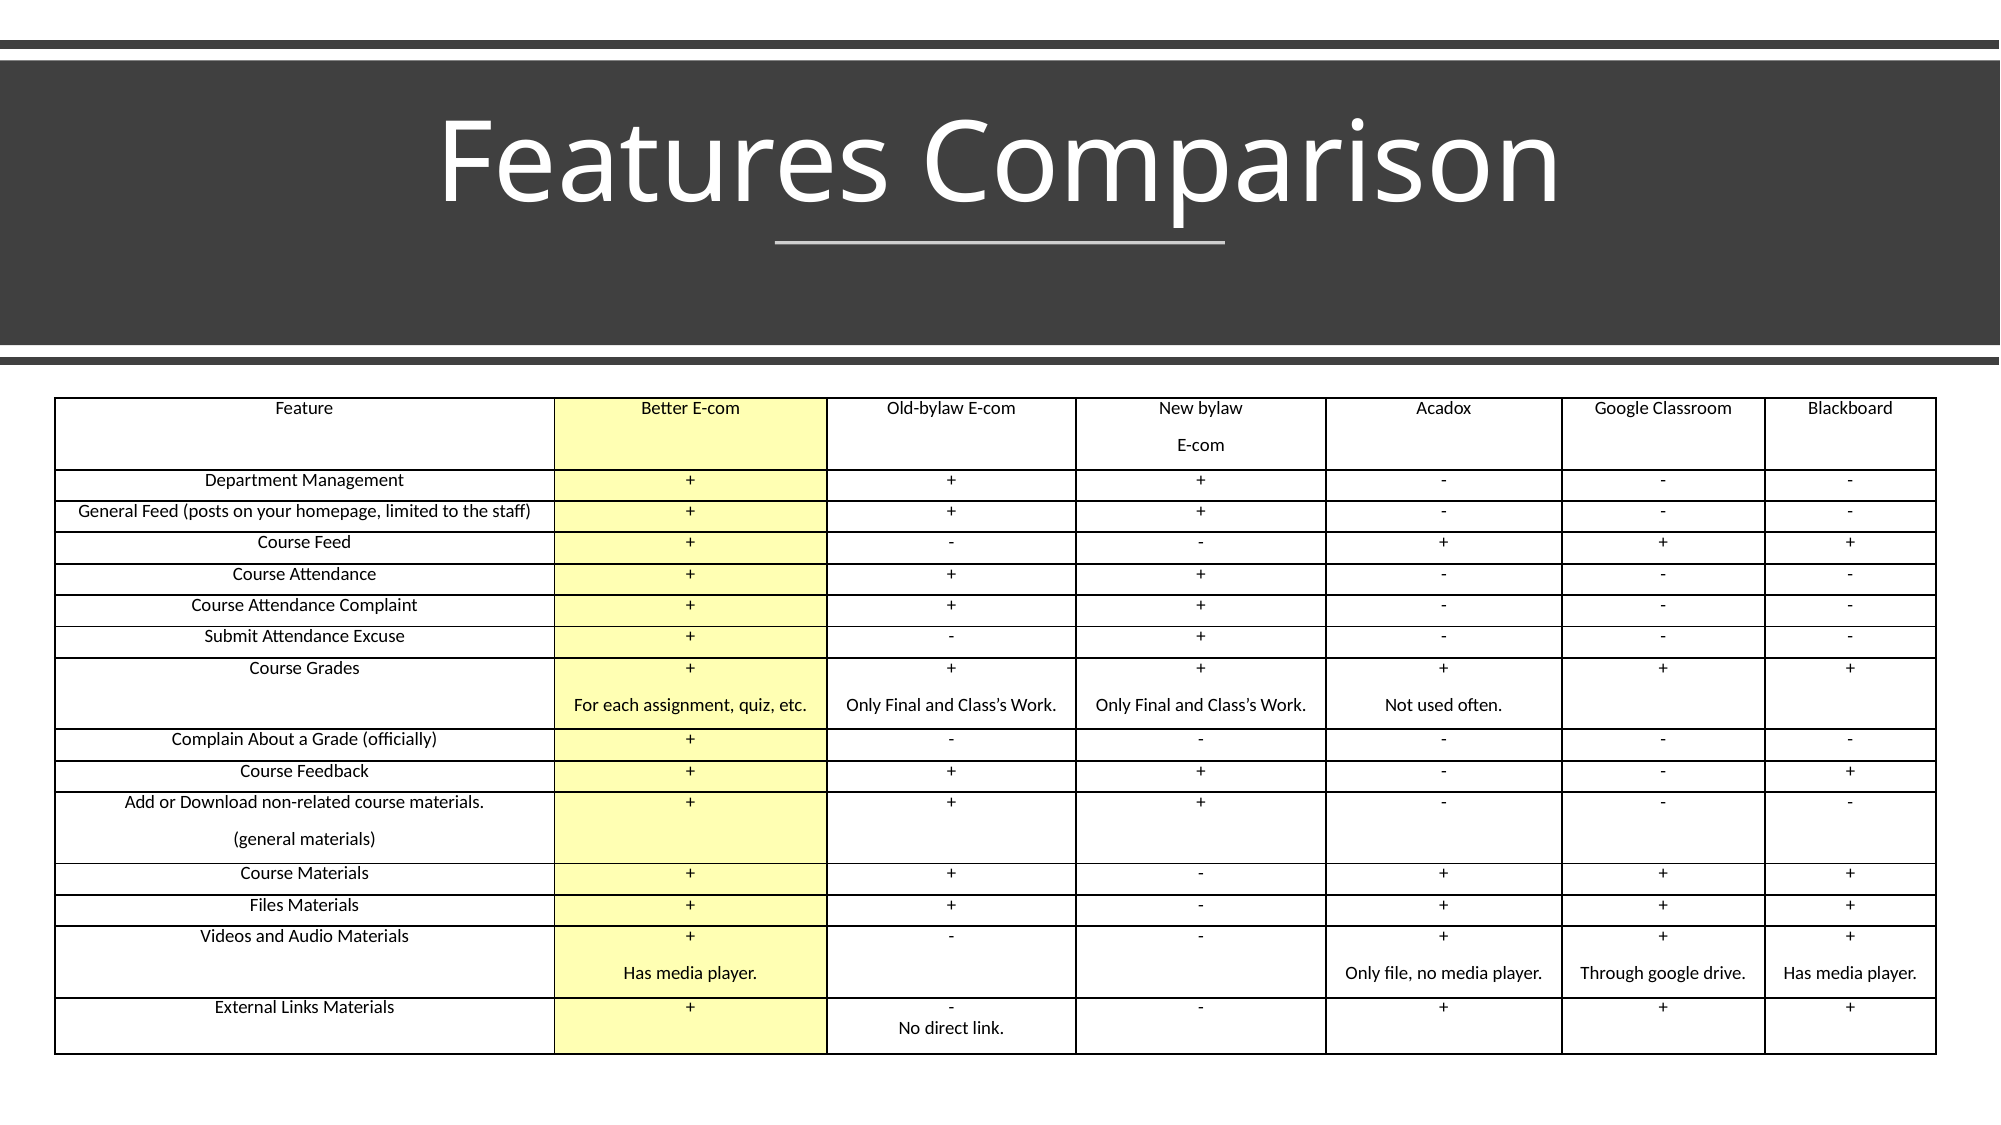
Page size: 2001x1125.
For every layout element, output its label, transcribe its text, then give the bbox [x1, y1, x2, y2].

table_cell + [555, 999, 826, 1053]
table_cell + [1563, 659, 1764, 728]
table_cell + [1766, 896, 1935, 925]
table_cell + [555, 596, 826, 626]
table_cell Files Materials [56, 896, 554, 925]
table_cell + [1766, 762, 1935, 791]
table_cell + [1563, 864, 1764, 894]
table_cell + [1563, 533, 1764, 563]
table_cell - [1077, 999, 1325, 1053]
table_cell + Through google drive. [1563, 927, 1764, 997]
table_cell + [1766, 533, 1935, 563]
table_cell - [828, 533, 1075, 563]
table_cell + Only Final and Class’s Work. [1077, 659, 1325, 728]
table_cell + [828, 793, 1075, 863]
table_cell - [1766, 471, 1935, 500]
table_cell + [555, 896, 826, 925]
table_cell General Feed (posts on your homepage, limited to the staff) [56, 502, 554, 531]
table_cell - [1563, 565, 1764, 594]
table_cell - [1077, 730, 1325, 760]
table_cell + [555, 471, 826, 500]
table_cell - [1327, 762, 1561, 791]
table_cell + Only file, no media player. [1327, 927, 1561, 997]
table_cell Course Attendance Complaint [56, 596, 554, 626]
title Features Comparison [86, 80, 1914, 233]
table_cell + [828, 896, 1075, 925]
table_cell + [1327, 533, 1561, 563]
table_cell Course Attendance [56, 565, 554, 594]
table_cell + [828, 596, 1075, 626]
table_cell Complain About a Grade (officially) [56, 730, 554, 760]
table_cell + [555, 793, 826, 863]
table_cell + [1766, 659, 1935, 728]
table_cell + [1077, 502, 1325, 531]
table_cell - [1077, 533, 1325, 563]
table_cell External Links Materials [56, 999, 554, 1053]
table_cell - [1327, 627, 1561, 657]
table_cell + Has media player. [1766, 927, 1935, 997]
table_cell + [1563, 896, 1764, 925]
table_cell - [1563, 471, 1764, 500]
table_cell - [1563, 793, 1764, 863]
table_header Old-bylaw E-com [828, 399, 1075, 469]
table_cell - [1327, 730, 1561, 760]
table_cell - [1327, 471, 1561, 500]
table_header Acadox [1327, 399, 1561, 469]
table_cell - [828, 730, 1075, 760]
table_cell Department Management [56, 471, 554, 500]
table_cell + For each assignment, quiz, etc. [555, 659, 826, 728]
table_cell + [1327, 999, 1561, 1053]
table_cell + [1563, 999, 1764, 1053]
table_cell + [1327, 896, 1561, 925]
table_cell - [1077, 927, 1325, 997]
table_cell - [1766, 596, 1935, 626]
table_cell - [1327, 596, 1561, 626]
table_cell Course Feed [56, 533, 554, 563]
table_cell + [1077, 471, 1325, 500]
table_cell - [1077, 864, 1325, 894]
table_cell + [828, 864, 1075, 894]
table_cell + [1766, 999, 1935, 1053]
table_cell Course Materials [56, 864, 554, 894]
table_cell - [828, 627, 1075, 657]
table_cell - [1766, 565, 1935, 594]
table_cell + [1077, 627, 1325, 657]
table_cell - [1563, 627, 1764, 657]
table_cell + Has media player. [555, 927, 826, 997]
table_header Feature [56, 399, 554, 469]
table_cell - [1766, 793, 1935, 863]
table_cell + [1327, 864, 1561, 894]
table_cell + [1077, 565, 1325, 594]
table_cell - [1766, 730, 1935, 760]
table_cell + [555, 502, 826, 531]
table_cell Submit Attendance Excuse [56, 627, 554, 657]
table_cell - [828, 927, 1075, 997]
table_cell + [555, 762, 826, 791]
table_cell + [828, 762, 1075, 791]
table_cell - [1327, 793, 1561, 863]
table_cell - [1077, 896, 1325, 925]
table_cell + [828, 565, 1075, 594]
table_header Blackboard [1766, 399, 1935, 469]
table_cell - [1563, 502, 1764, 531]
table_cell - [1766, 627, 1935, 657]
table_cell - [1563, 762, 1764, 791]
table_cell + [555, 864, 826, 894]
table_cell + Not used often. [1327, 659, 1561, 728]
table_cell + [555, 627, 826, 657]
table_header Better E-com [555, 399, 826, 469]
table_cell + [1077, 596, 1325, 626]
table_cell + [1077, 762, 1325, 791]
text_box [0, 59, 2000, 346]
table_cell + [1766, 864, 1935, 894]
table_cell + [828, 502, 1075, 531]
table_cell + [1077, 793, 1325, 863]
table_cell - [1327, 565, 1561, 594]
table_cell - [1327, 502, 1561, 531]
table_cell - [1766, 502, 1935, 531]
table_cell Course Grades [56, 659, 554, 728]
table_cell + [555, 533, 826, 563]
table_cell + Only Final and Class’s Work. [828, 659, 1075, 728]
table_cell Add or Download non-related course materials. (general materials) [56, 793, 554, 863]
table_header New bylaw E-com [1077, 399, 1325, 469]
table_cell Course Feedback [56, 762, 554, 791]
table_cell + [555, 565, 826, 594]
table_cell + [555, 730, 826, 760]
table_cell - No direct link. [828, 999, 1075, 1053]
table_header Google Classroom [1563, 399, 1764, 469]
table_cell - [1563, 730, 1764, 760]
table_cell Videos and Audio Materials [56, 927, 554, 997]
table_cell - [1563, 596, 1764, 626]
table_cell + [828, 471, 1075, 500]
